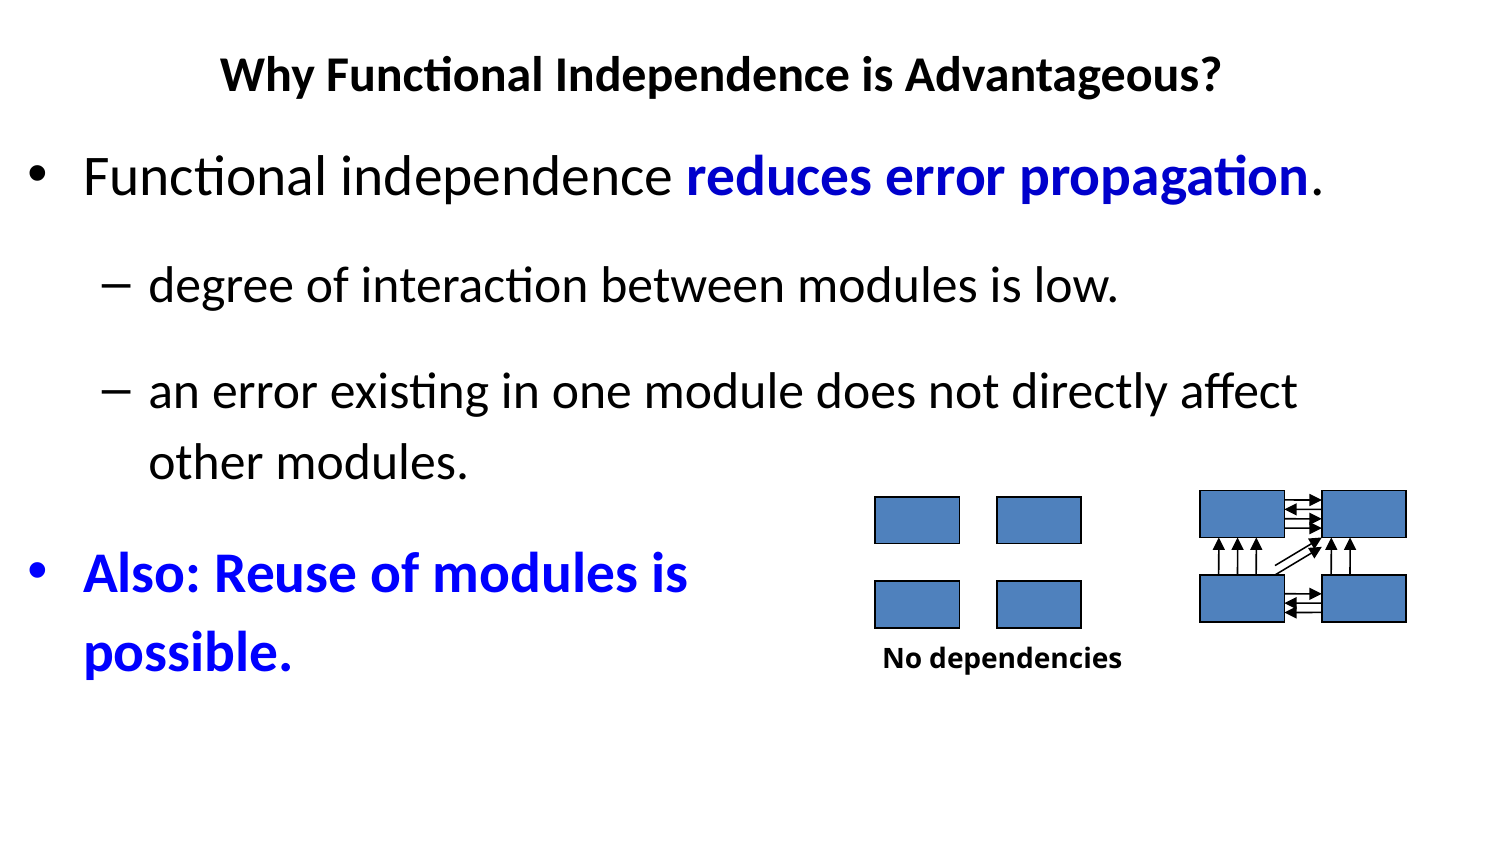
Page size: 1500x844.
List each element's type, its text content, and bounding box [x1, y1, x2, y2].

text_box [1231, 537, 1244, 575]
text_box No dependencies [867, 632, 1138, 682]
text_box [1274, 546, 1322, 576]
text_box [996, 496, 1082, 544]
text_box [1321, 490, 1407, 538]
text_box [1284, 512, 1322, 526]
text_box [1200, 490, 1285, 538]
text_box [1200, 574, 1285, 622]
text_box [1321, 574, 1407, 622]
text_box [1274, 537, 1322, 566]
text_box [1284, 606, 1322, 619]
text_box [875, 496, 960, 544]
text_box [996, 581, 1082, 629]
title Why Functional Independence is Advantageous? [187, 0, 1257, 121]
text_box [1212, 537, 1225, 575]
text_box [875, 581, 960, 629]
text_box [1284, 587, 1322, 601]
text_box [1284, 524, 1322, 535]
text_box [1284, 596, 1322, 608]
text_box [1284, 493, 1322, 507]
text_box [1343, 537, 1357, 575]
text_box [1250, 537, 1263, 575]
list Functional independence reduces error propagation. degree of interaction between modules is low. an error existing in one module does not directly affect other modules. Also: Reuse of modules is possible. [24, 121, 1425, 694]
text_box [1325, 537, 1338, 575]
text_box [1284, 503, 1322, 516]
